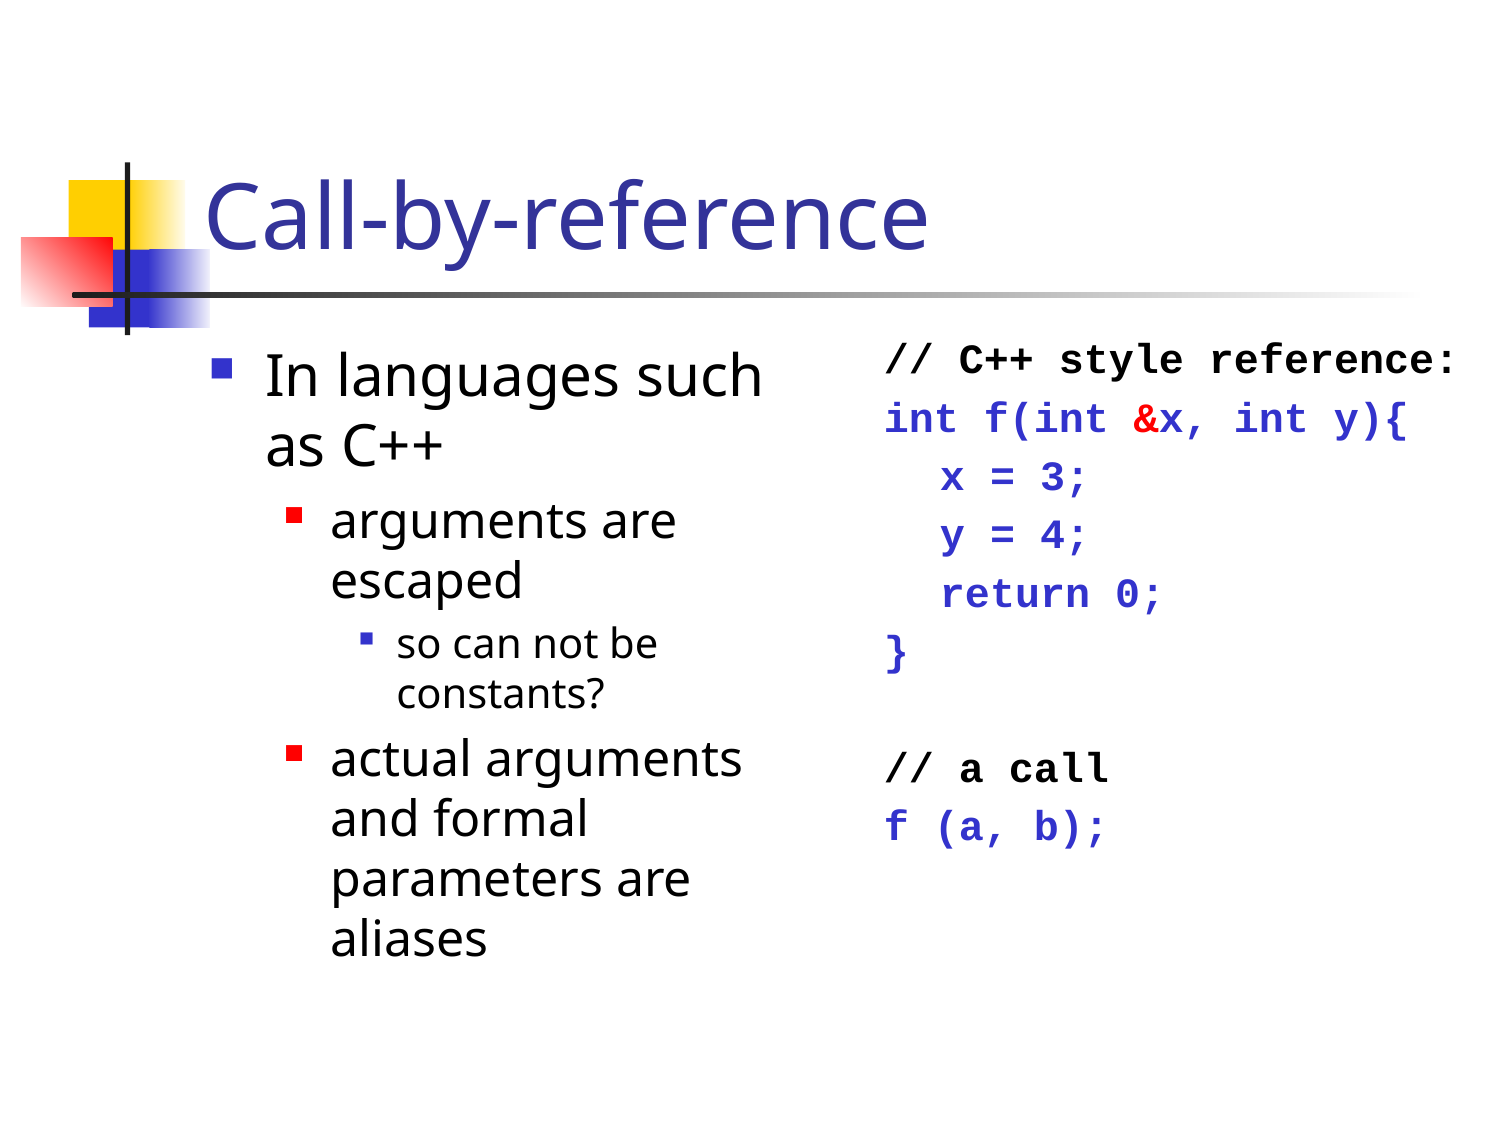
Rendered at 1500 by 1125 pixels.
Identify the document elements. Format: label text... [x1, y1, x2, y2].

title Call-by-reference [188, 35, 1468, 275]
list In languages such as C++ arguments are escaped so can not be constants? actual arguments and formal parameters are aliases [193, 331, 825, 1006]
text_box // C++ style reference: int f(int &x, int y){ x = 3; y = 4; return 0; } // a call f (a, b); [868, 324, 1475, 1000]
